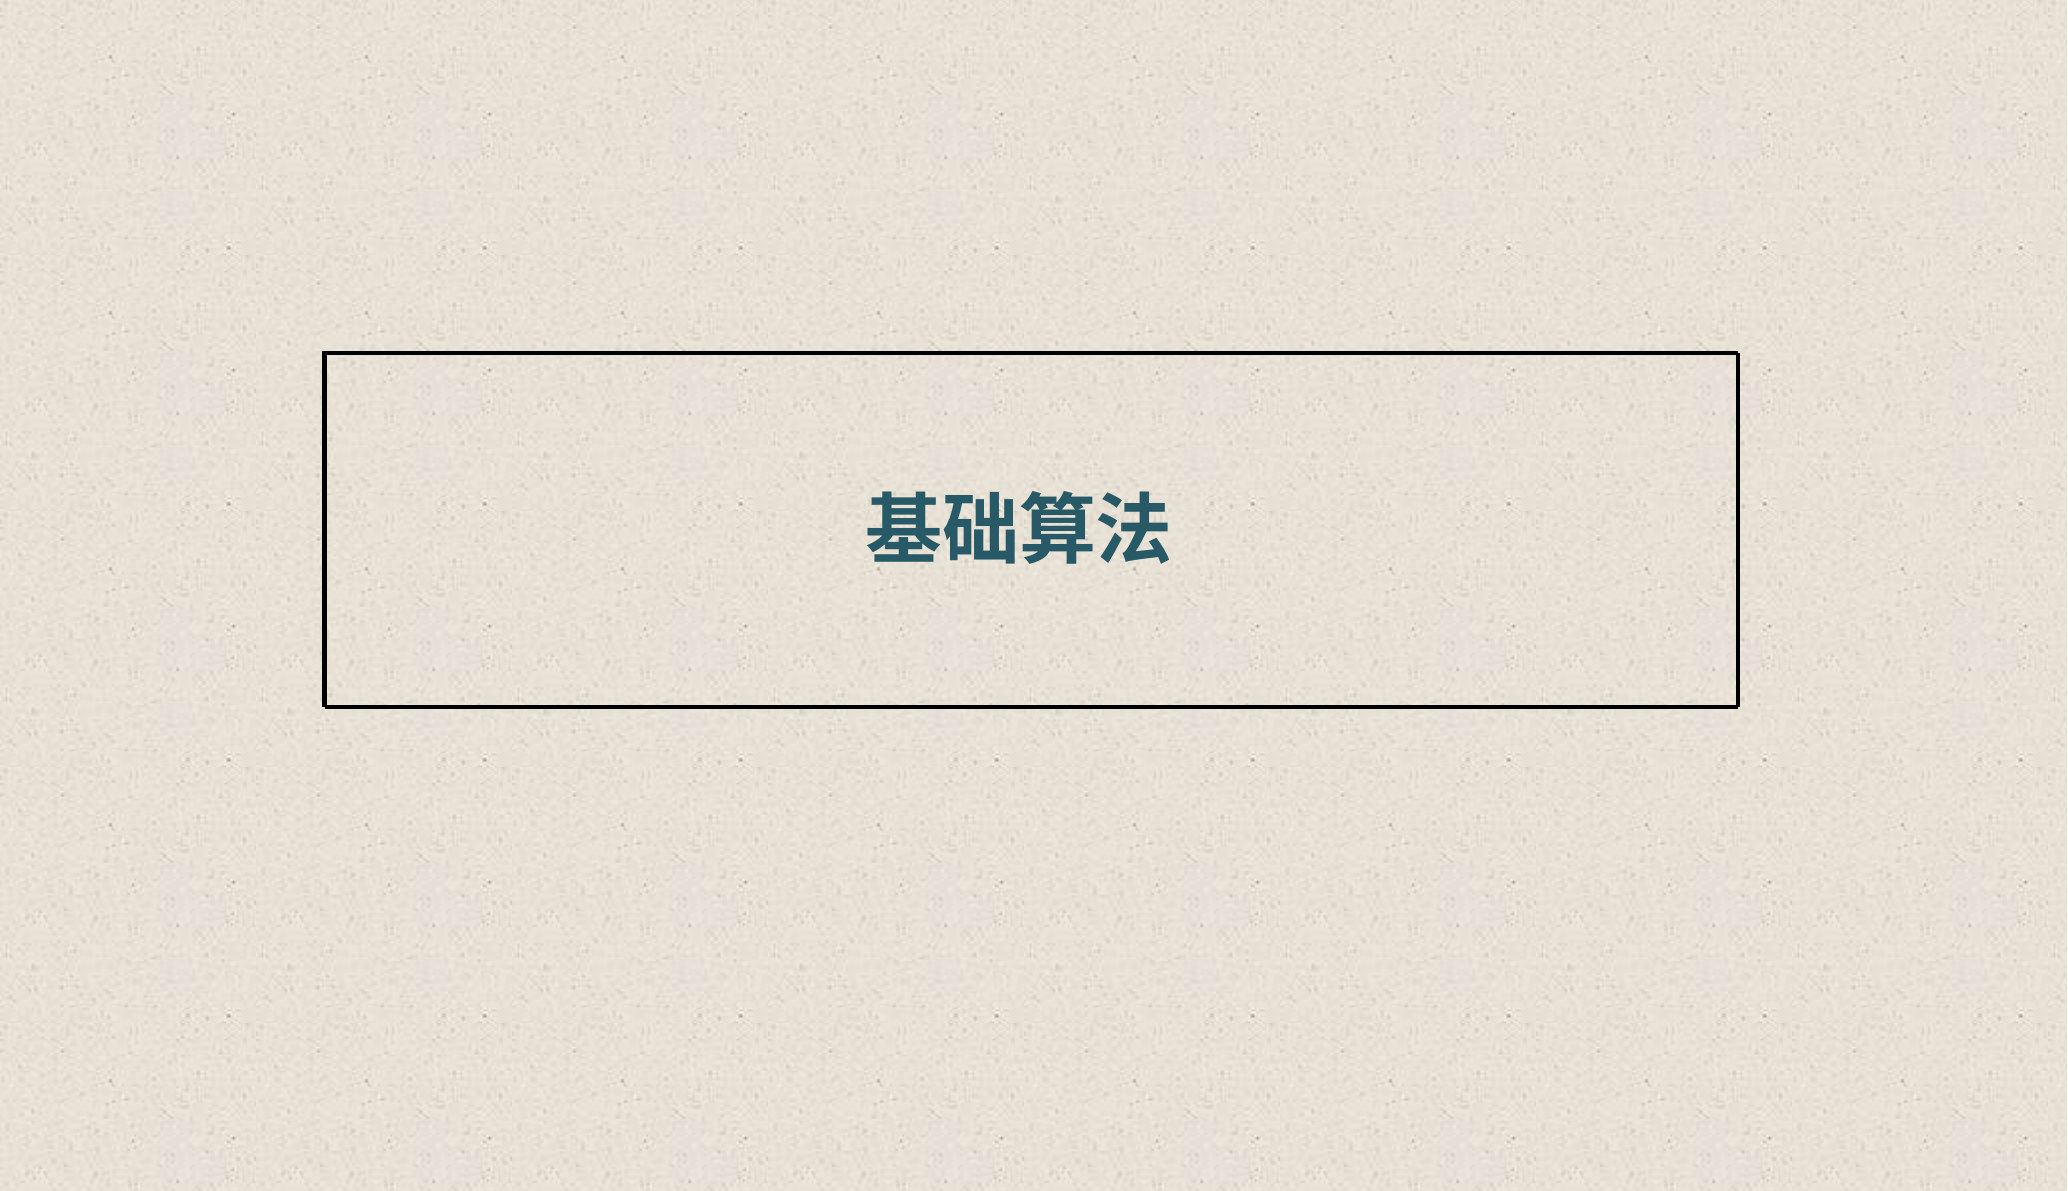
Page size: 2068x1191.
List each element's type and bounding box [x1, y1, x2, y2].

text_box [322, 353, 1739, 707]
